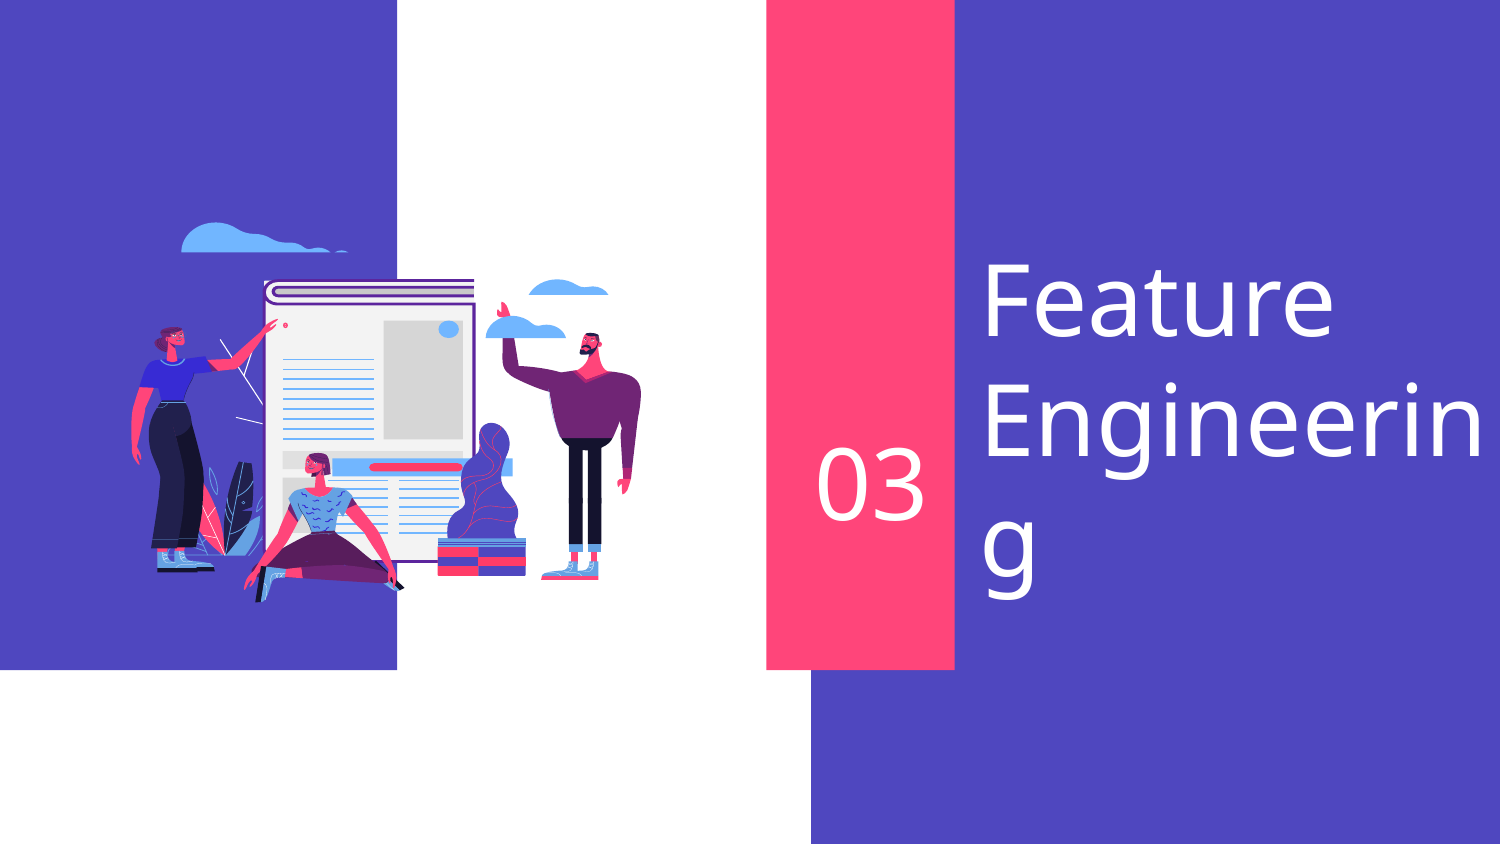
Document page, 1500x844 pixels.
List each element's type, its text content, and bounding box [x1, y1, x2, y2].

text_box [231, 483, 254, 533]
text_box [266, 282, 475, 302]
text_box [602, 439, 612, 448]
text_box [139, 360, 164, 388]
text_box [277, 510, 298, 537]
text_box [396, 580, 405, 591]
text_box [157, 568, 198, 573]
text_box [203, 536, 224, 556]
text_box [285, 567, 302, 579]
text_box [226, 527, 247, 555]
text_box [240, 359, 248, 373]
text_box [297, 487, 339, 531]
text_box [437, 566, 478, 576]
text_box [478, 556, 526, 566]
text_box [161, 338, 168, 347]
text_box [617, 478, 631, 495]
text_box [301, 565, 388, 584]
text_box [266, 302, 472, 549]
text_box [571, 552, 578, 561]
text_box [260, 318, 278, 336]
text_box [197, 567, 215, 572]
text_box [226, 515, 260, 556]
text_box [330, 487, 353, 517]
text_box [203, 484, 216, 515]
text_box [581, 334, 597, 348]
text_box [178, 539, 198, 548]
text_box [131, 407, 146, 446]
text_box [196, 418, 262, 464]
text_box [287, 503, 298, 522]
text_box [209, 508, 224, 550]
text_box [568, 545, 583, 552]
text_box [203, 340, 230, 359]
text_box [190, 369, 262, 422]
text_box [207, 359, 230, 371]
text_box [437, 556, 478, 566]
text_box [369, 463, 463, 472]
text_box [310, 452, 329, 458]
text_box [587, 439, 602, 498]
text_box [305, 487, 332, 496]
text_box [181, 222, 331, 253]
text_box [460, 430, 500, 494]
text_box [160, 333, 171, 340]
text_box [238, 463, 254, 494]
text_box [308, 455, 331, 476]
text_box [581, 344, 592, 350]
text_box [310, 530, 336, 534]
text_box [548, 370, 626, 439]
text_box [271, 534, 309, 563]
text_box [222, 335, 253, 356]
text_box [166, 342, 178, 363]
text_box [254, 531, 290, 572]
text_box [301, 504, 309, 509]
text_box [262, 334, 266, 554]
text_box [159, 358, 186, 366]
text_box [151, 540, 179, 549]
text_box [502, 458, 513, 477]
text_box [383, 320, 463, 440]
text_box [225, 501, 232, 520]
text_box [157, 551, 191, 568]
text_box [305, 456, 322, 474]
text_box [150, 403, 192, 436]
text_box [577, 367, 607, 379]
text_box [260, 584, 266, 603]
text_box [262, 279, 476, 456]
text_box [131, 443, 142, 465]
text_box [590, 552, 598, 561]
text_box [438, 320, 459, 339]
text_box [133, 388, 154, 413]
text_box [363, 523, 393, 569]
text_box [263, 566, 287, 597]
text_box [622, 467, 633, 479]
text_box [188, 560, 208, 564]
text_box [568, 439, 583, 498]
text_box [268, 561, 311, 568]
text_box [282, 477, 315, 520]
text_box [568, 493, 583, 545]
text_box [587, 543, 602, 552]
text_box [325, 470, 464, 560]
title Feature Engineering [968, 398, 1500, 603]
text_box [227, 462, 242, 513]
text_box [571, 561, 578, 571]
text_box [485, 315, 567, 339]
text_box [587, 493, 602, 543]
text_box [293, 515, 311, 533]
text_box [243, 569, 259, 591]
text_box [569, 561, 599, 576]
text_box [312, 517, 322, 521]
text_box [528, 279, 609, 295]
text_box [502, 339, 521, 379]
text_box [179, 467, 204, 538]
text_box [585, 332, 599, 337]
text_box [478, 566, 526, 576]
text_box [387, 564, 397, 589]
text_box [271, 285, 474, 298]
text_box [227, 332, 265, 370]
text_box [154, 338, 164, 352]
text_box [332, 458, 470, 477]
text_box [189, 356, 212, 374]
text_box [541, 576, 562, 580]
text_box [223, 512, 230, 554]
text_box [478, 547, 526, 556]
text_box [475, 482, 516, 510]
text_box [174, 550, 182, 562]
text_box [148, 416, 185, 476]
text_box [345, 504, 373, 533]
text_box [256, 496, 262, 513]
text_box [304, 534, 343, 566]
title 03 [734, 409, 944, 552]
text_box [208, 361, 218, 372]
text_box [255, 565, 266, 603]
text_box [615, 374, 641, 427]
text_box [475, 427, 510, 502]
text_box [583, 439, 587, 451]
text_box [165, 337, 185, 346]
text_box [561, 439, 568, 446]
text_box [497, 301, 511, 318]
text_box [549, 570, 565, 575]
text_box [288, 489, 302, 522]
text_box [209, 467, 218, 496]
text_box [472, 506, 519, 522]
text_box [348, 498, 357, 509]
text_box [158, 358, 195, 400]
text_box [282, 451, 463, 470]
text_box [620, 417, 638, 467]
text_box [177, 424, 204, 474]
text_box [199, 511, 215, 537]
text_box [561, 576, 599, 580]
text_box [276, 289, 474, 294]
text_box [513, 366, 560, 392]
text_box [320, 533, 387, 572]
text_box [437, 547, 478, 556]
text_box [579, 342, 599, 355]
text_box [314, 472, 327, 491]
text_box [572, 370, 614, 384]
text_box [480, 422, 501, 447]
text_box [447, 484, 475, 539]
text_box [152, 468, 185, 539]
text_box [579, 347, 606, 370]
text_box [459, 519, 518, 539]
text_box [245, 341, 262, 400]
